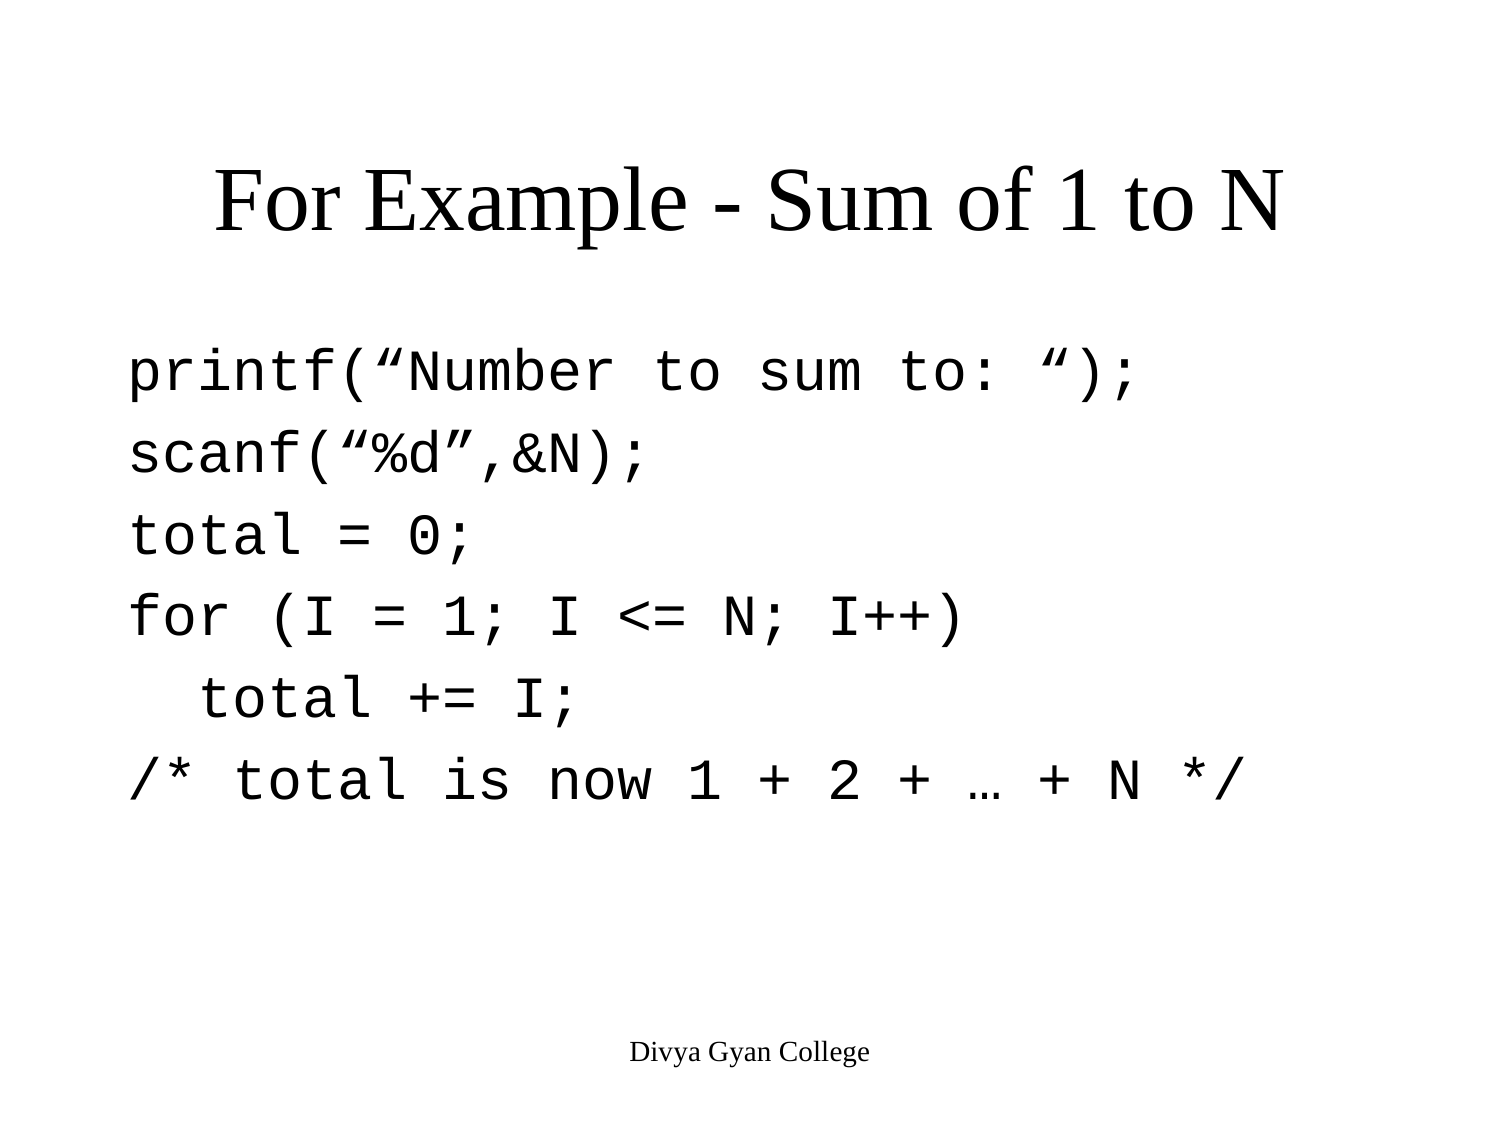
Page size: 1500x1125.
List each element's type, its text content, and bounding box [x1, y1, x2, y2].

list printf(“Number to sum to: “); scanf(“%d”,&N); total = 0; for (I = 1; I <= N; I++) total += I; /* total is now 1 + 2 + … + N */ [112, 324, 1388, 1000]
footer Divya Gyan College [512, 1025, 988, 1100]
title For Example - Sum of 1 to N [112, 99, 1388, 288]
